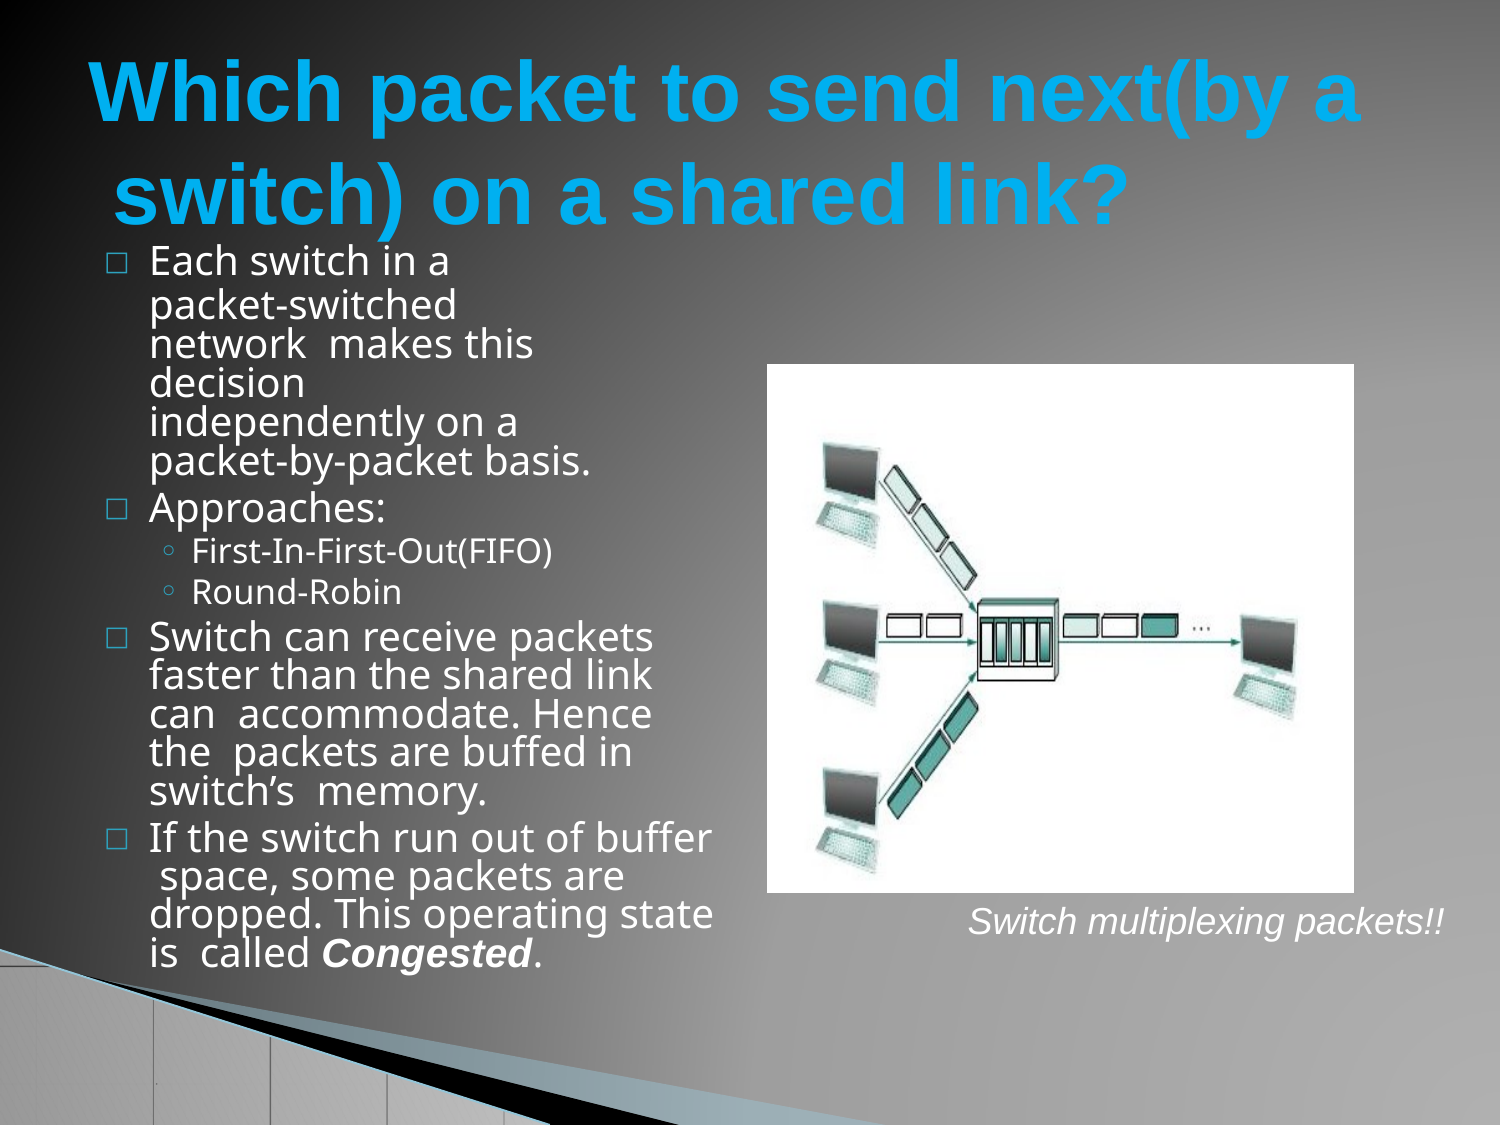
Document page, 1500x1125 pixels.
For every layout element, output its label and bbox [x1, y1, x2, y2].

text_box [0, 0, 1500, 1125]
picture [767, 364, 1355, 893]
